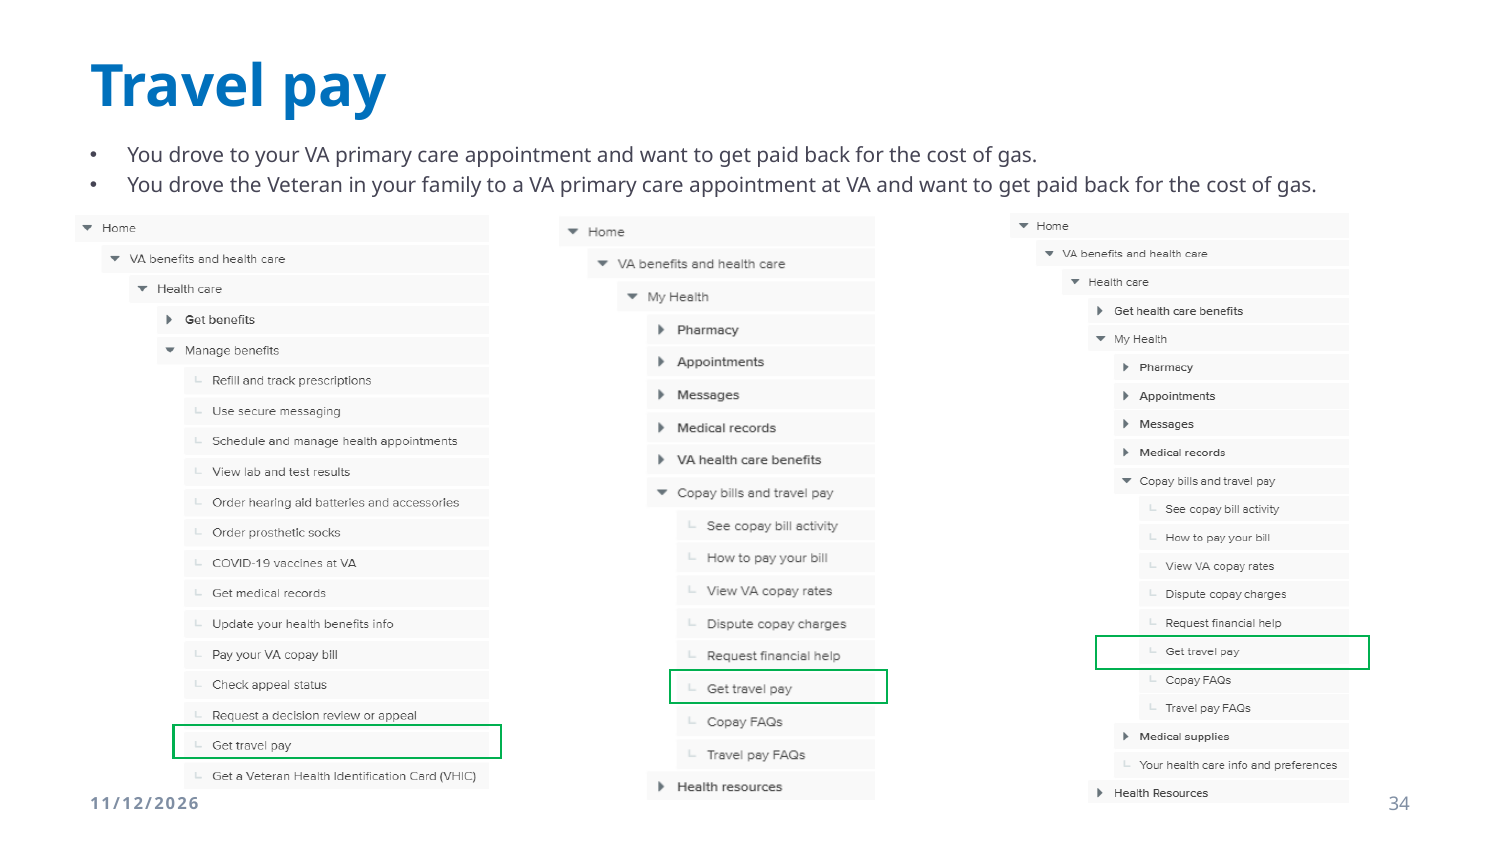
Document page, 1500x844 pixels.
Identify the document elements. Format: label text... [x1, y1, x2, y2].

text_box [875, 669, 888, 704]
text_box You drove to your VA primary care appointment and want to get paid back for the cost of gas. You drove the Veteran in your family to a VA primary care appointment at VA and want to get paid back for the cost of gas. [74, 129, 1361, 233]
text_box [489, 724, 502, 759]
picture [1010, 213, 1349, 803]
slide_number 34 [1312, 782, 1425, 827]
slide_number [75, 789, 413, 827]
text_box [1349, 635, 1370, 670]
picture [74, 215, 489, 789]
picture [559, 211, 875, 800]
title Travel pay [75, 40, 1313, 129]
